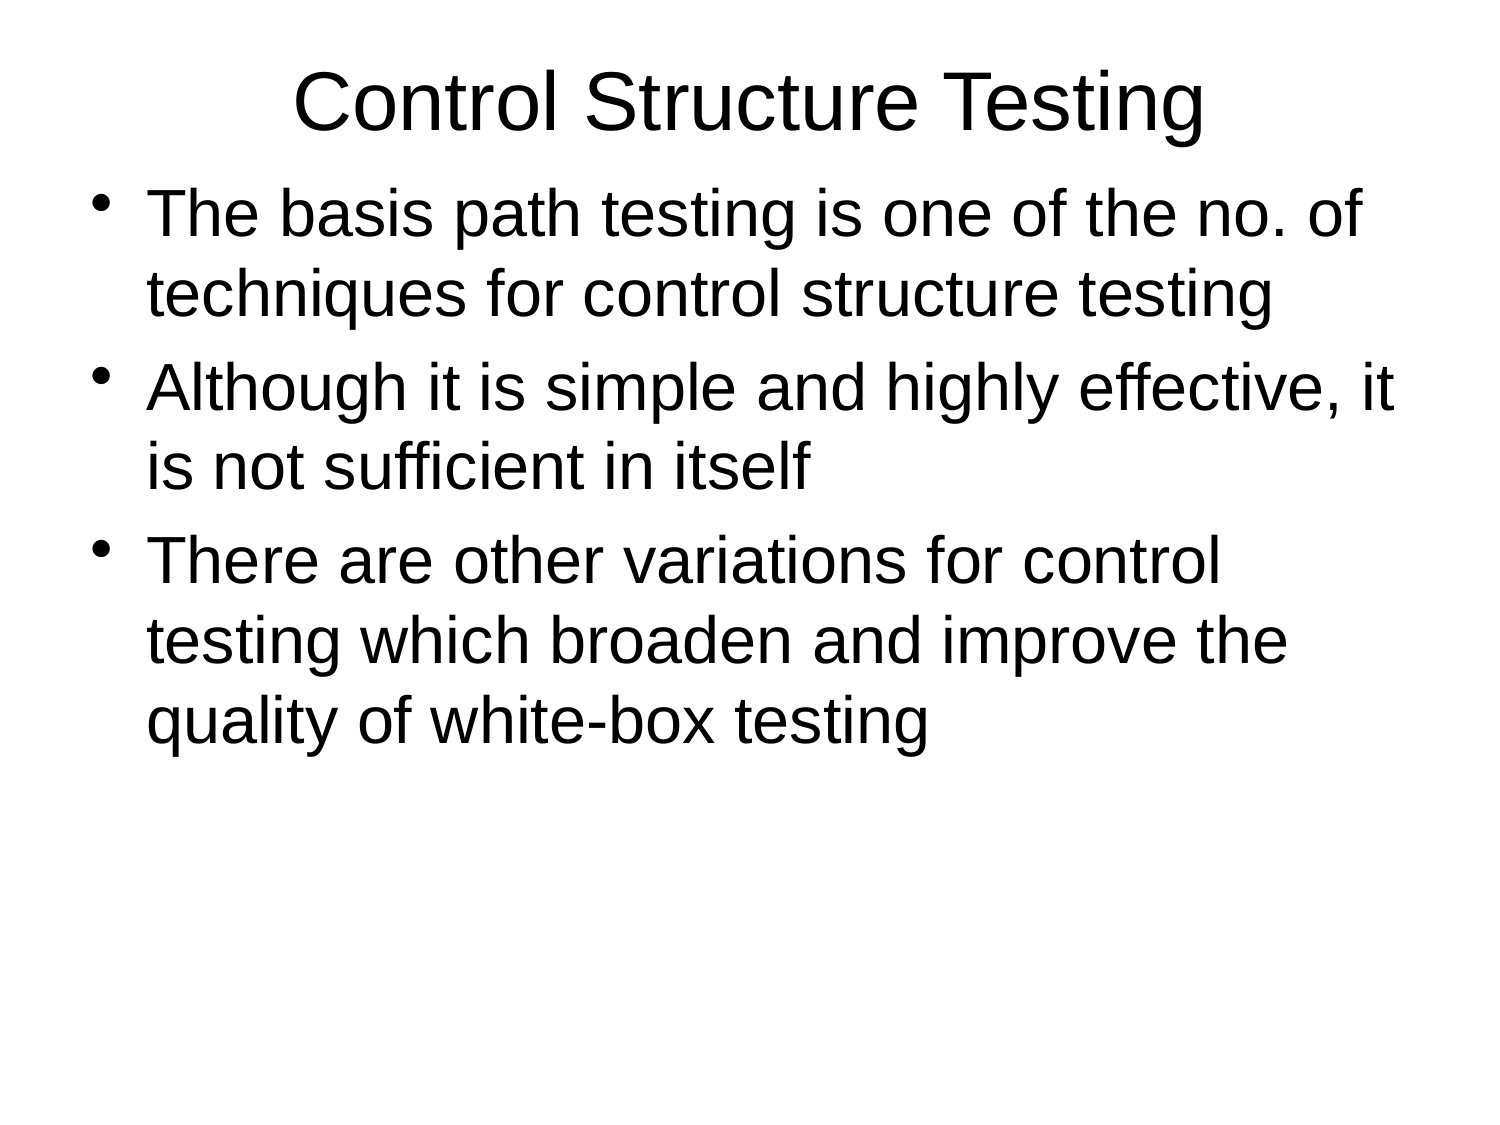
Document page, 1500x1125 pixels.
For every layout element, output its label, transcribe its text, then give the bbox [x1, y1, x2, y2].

list The basis path testing is one of the no. of techniques for control structure testing Although it is simple and highly effective, it is not sufficient in itself There are other variations for control testing which broaden and improve the quality of white-box testing [74, 162, 1426, 1006]
title Control Structure Testing [74, 44, 1426, 151]
